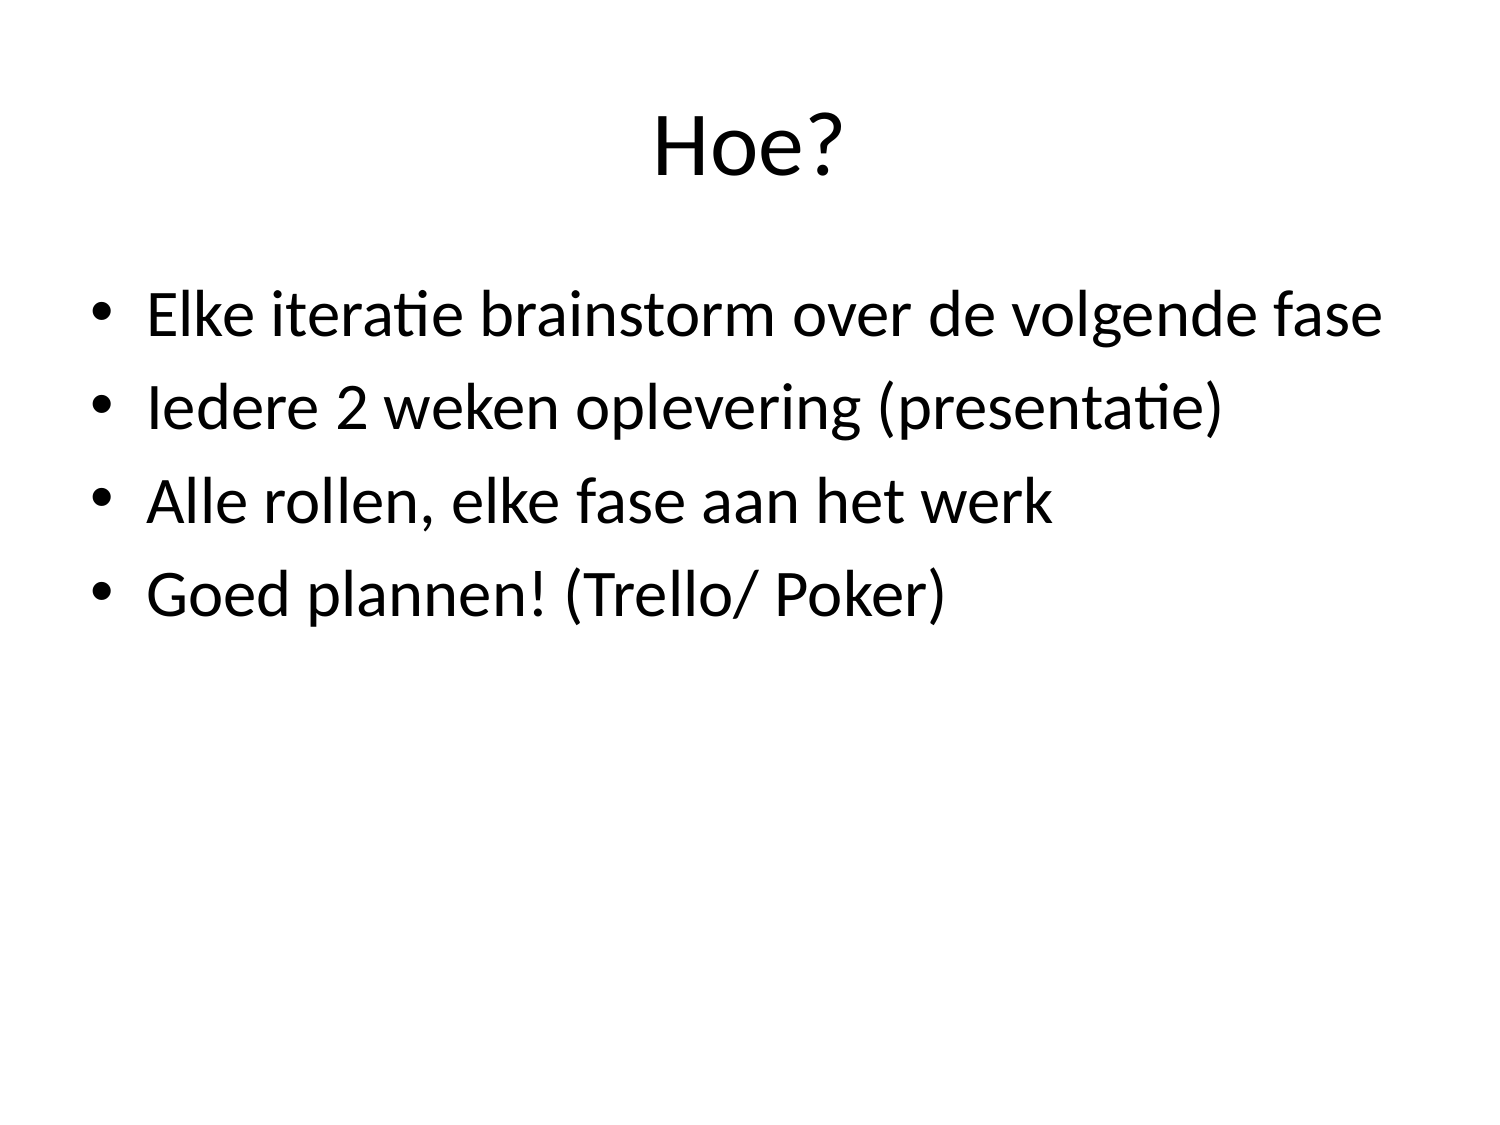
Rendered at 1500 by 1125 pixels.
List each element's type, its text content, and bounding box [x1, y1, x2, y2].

title Hoe? [75, 45, 1425, 233]
list Elke iteratie brainstorm over de volgende fase Iedere 2 weken oplevering (presentatie) Alle rollen, elke fase aan het werk Goed plannen! (Trello/ Poker) [75, 262, 1425, 1005]
